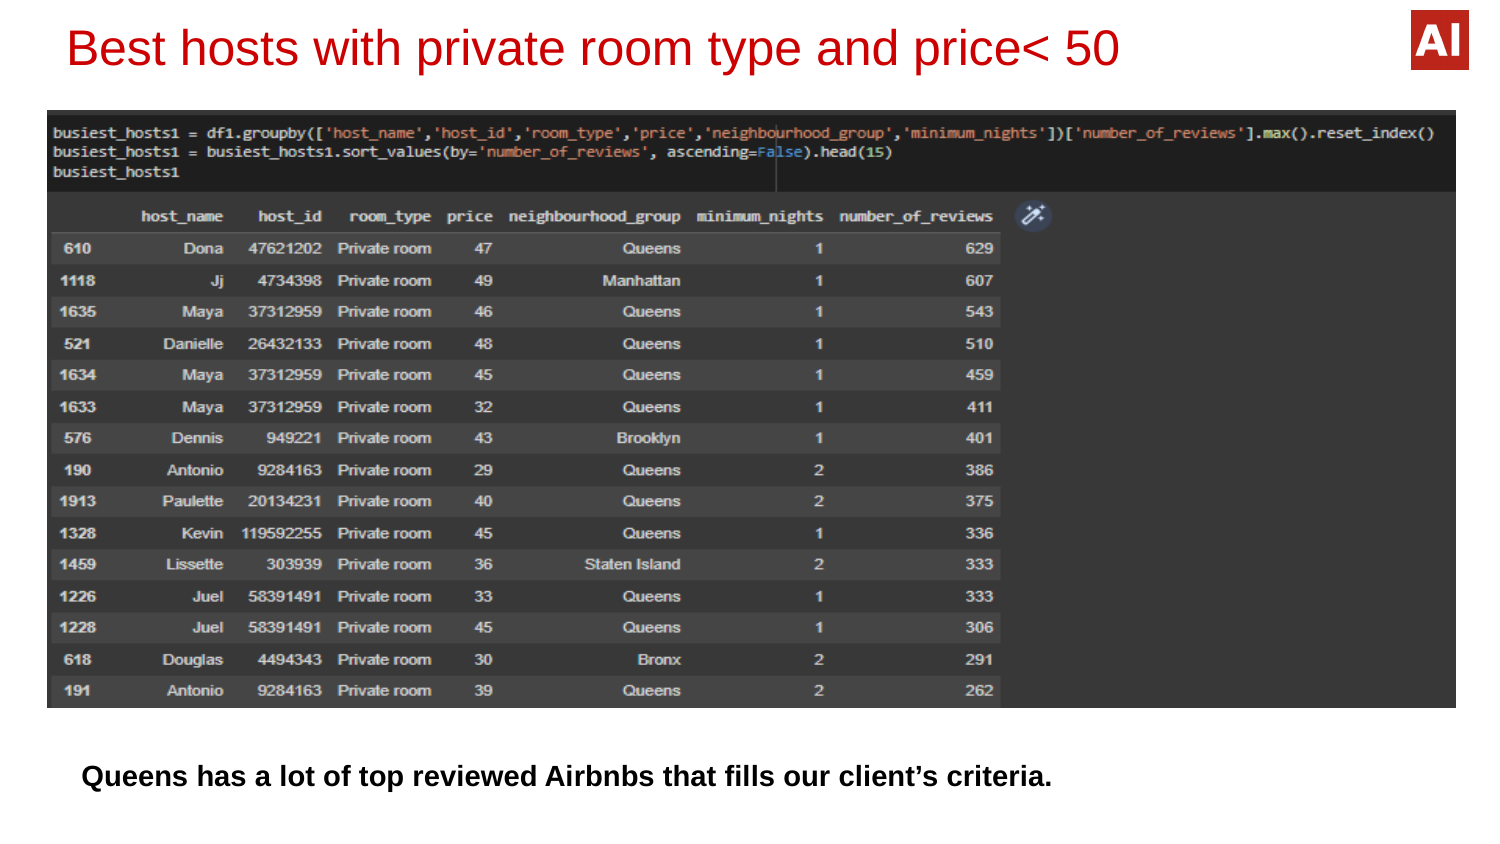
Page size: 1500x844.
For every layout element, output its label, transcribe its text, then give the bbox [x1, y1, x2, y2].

picture [47, 110, 1456, 708]
text_box Queens has a lot of top reviewed Airbnbs that fills our client’s criteria. [66, 749, 1133, 800]
picture [1449, 10, 1469, 70]
title Best hosts with private room type and price< 50 [51, 0, 1449, 88]
